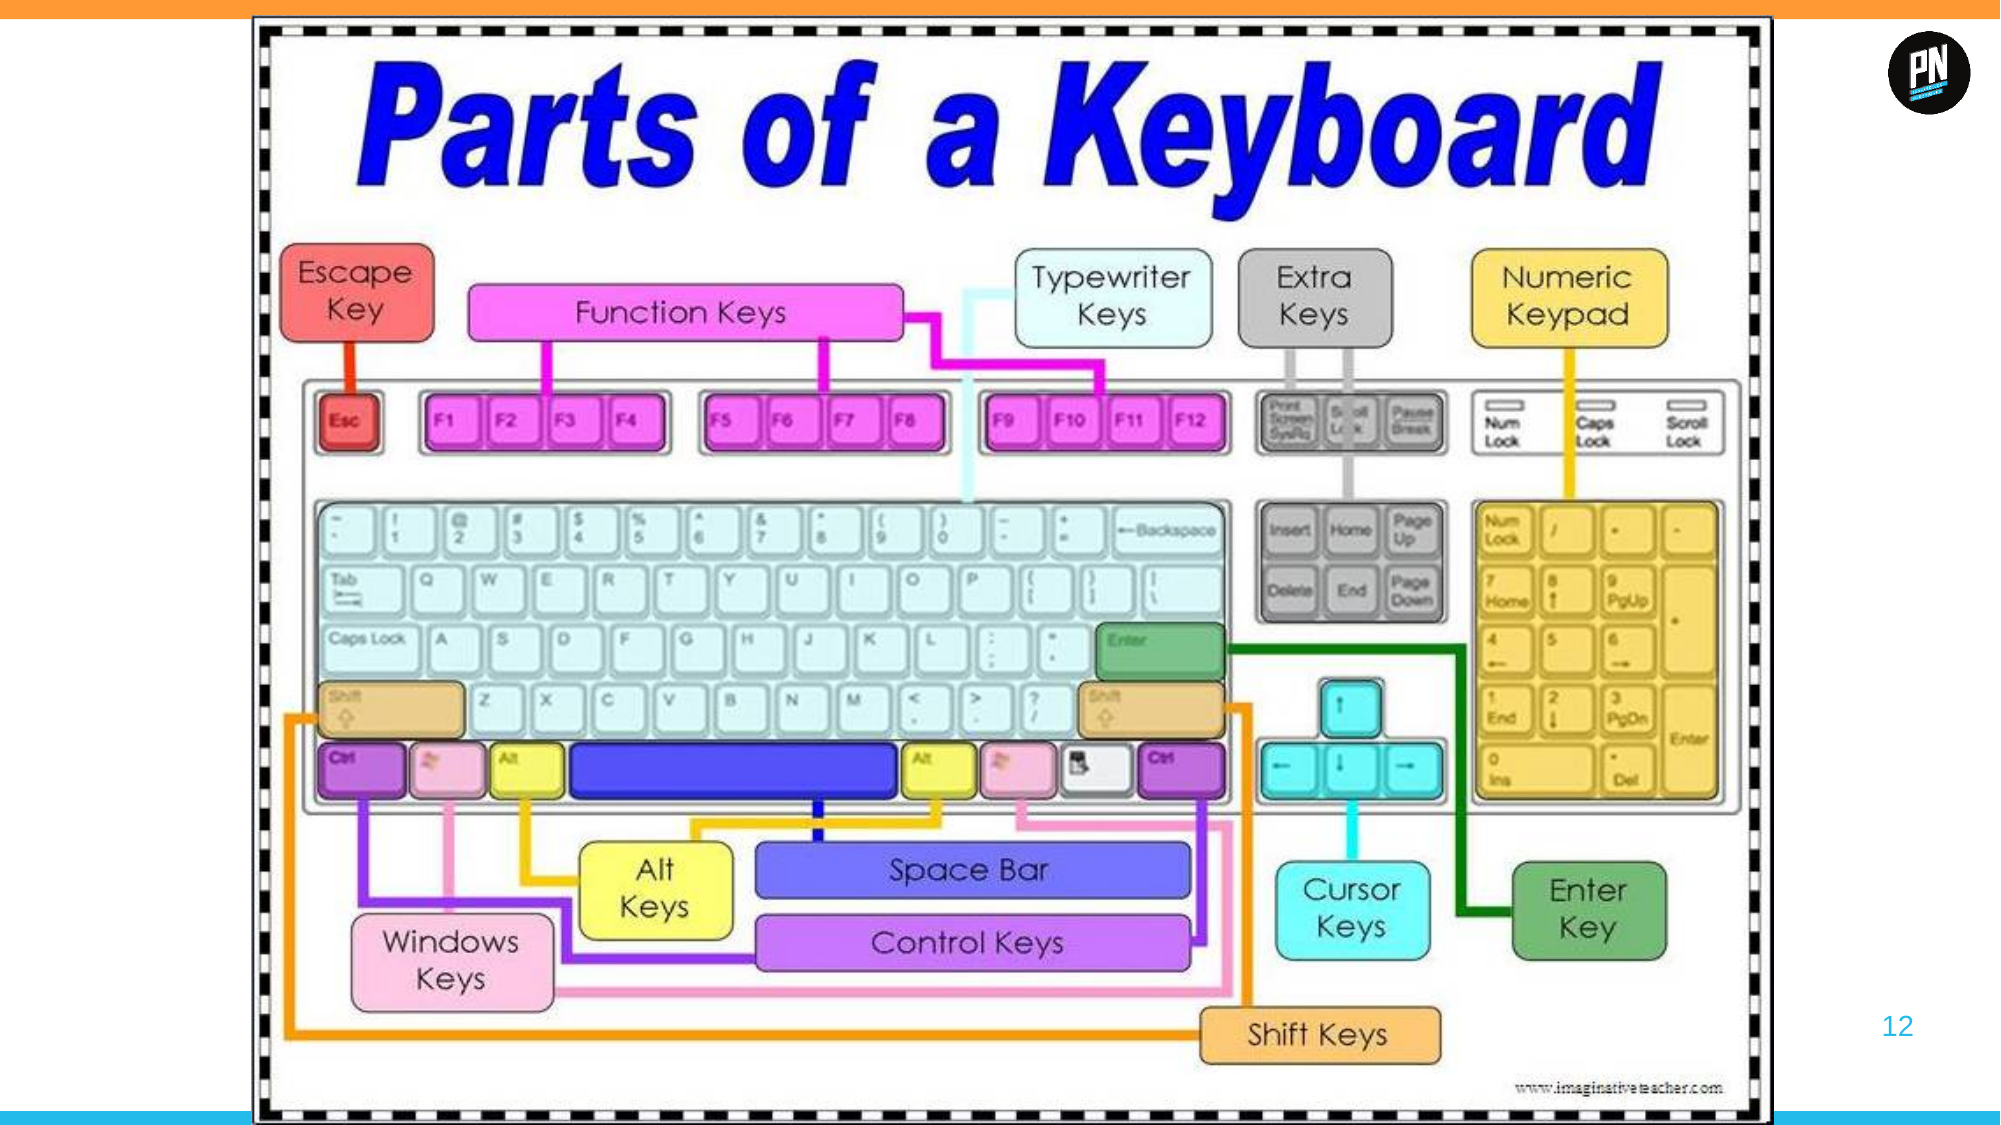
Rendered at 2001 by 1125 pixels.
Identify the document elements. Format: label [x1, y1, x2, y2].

picture [250, 15, 1774, 1125]
picture [1887, 30, 1971, 115]
